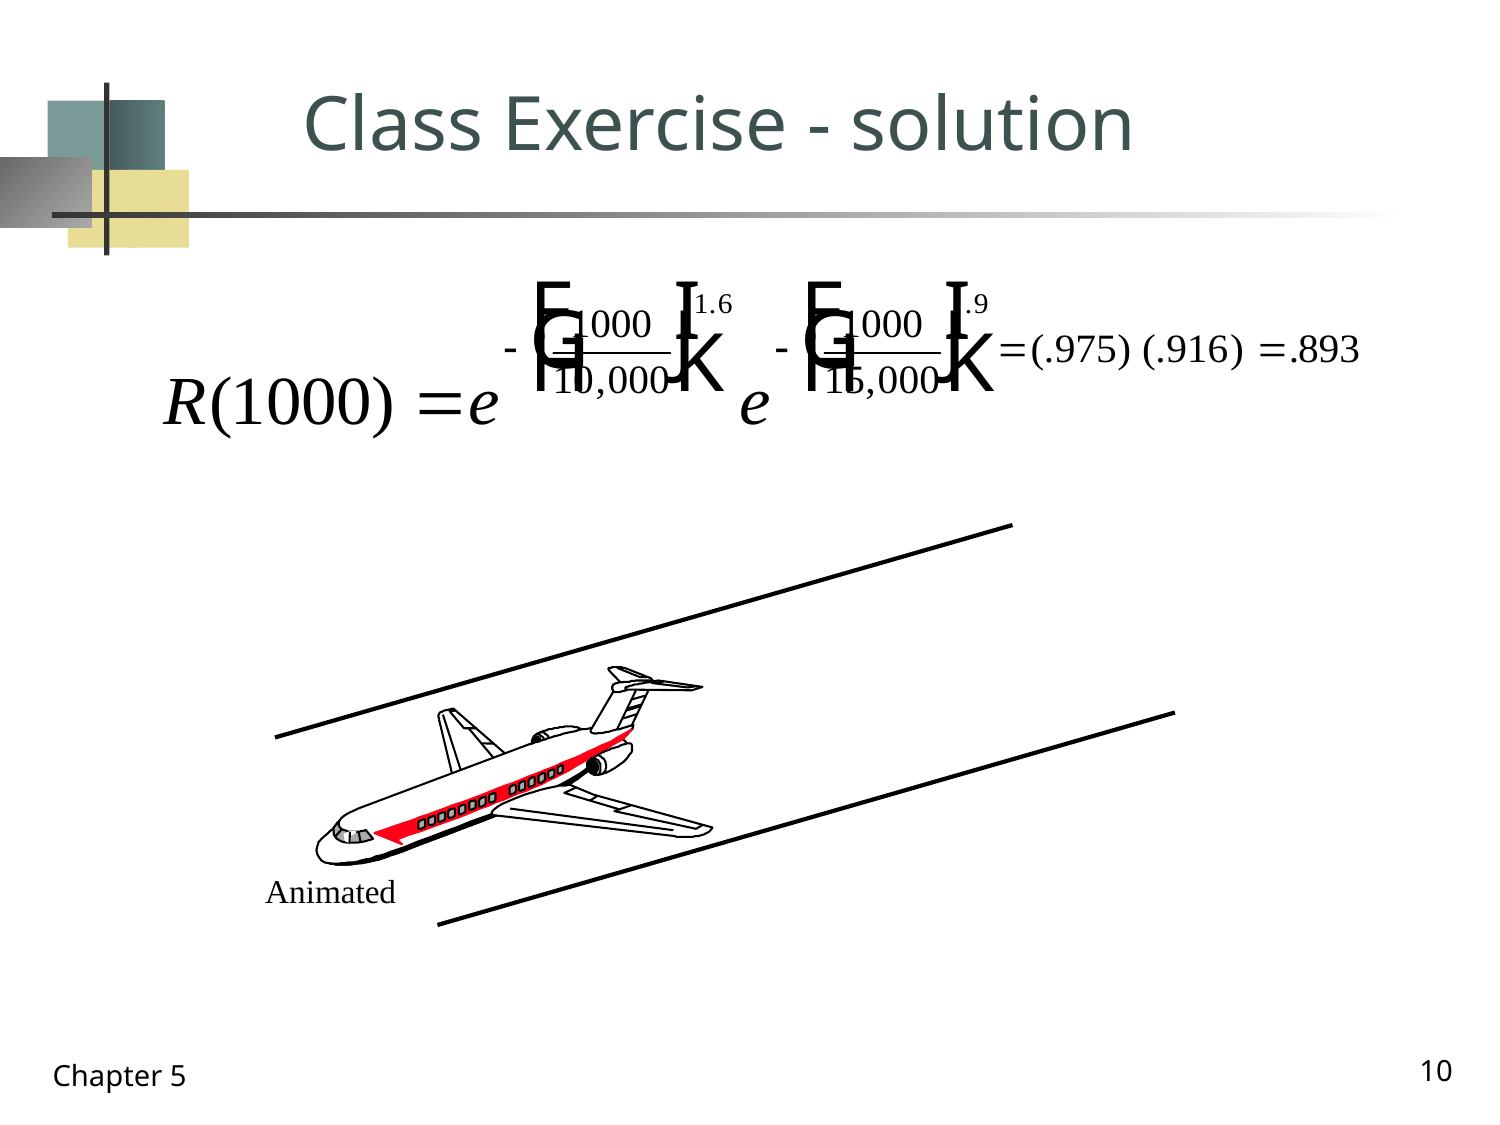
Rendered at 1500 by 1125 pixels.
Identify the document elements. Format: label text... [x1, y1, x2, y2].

slide_number Chapter 5 [37, 1024, 351, 1101]
text_box Animated [250, 862, 412, 918]
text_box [316, 666, 713, 866]
title Class Exercise - solution [287, 62, 1186, 173]
slide_number 10 [1154, 1023, 1468, 1100]
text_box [149, 274, 1374, 454]
